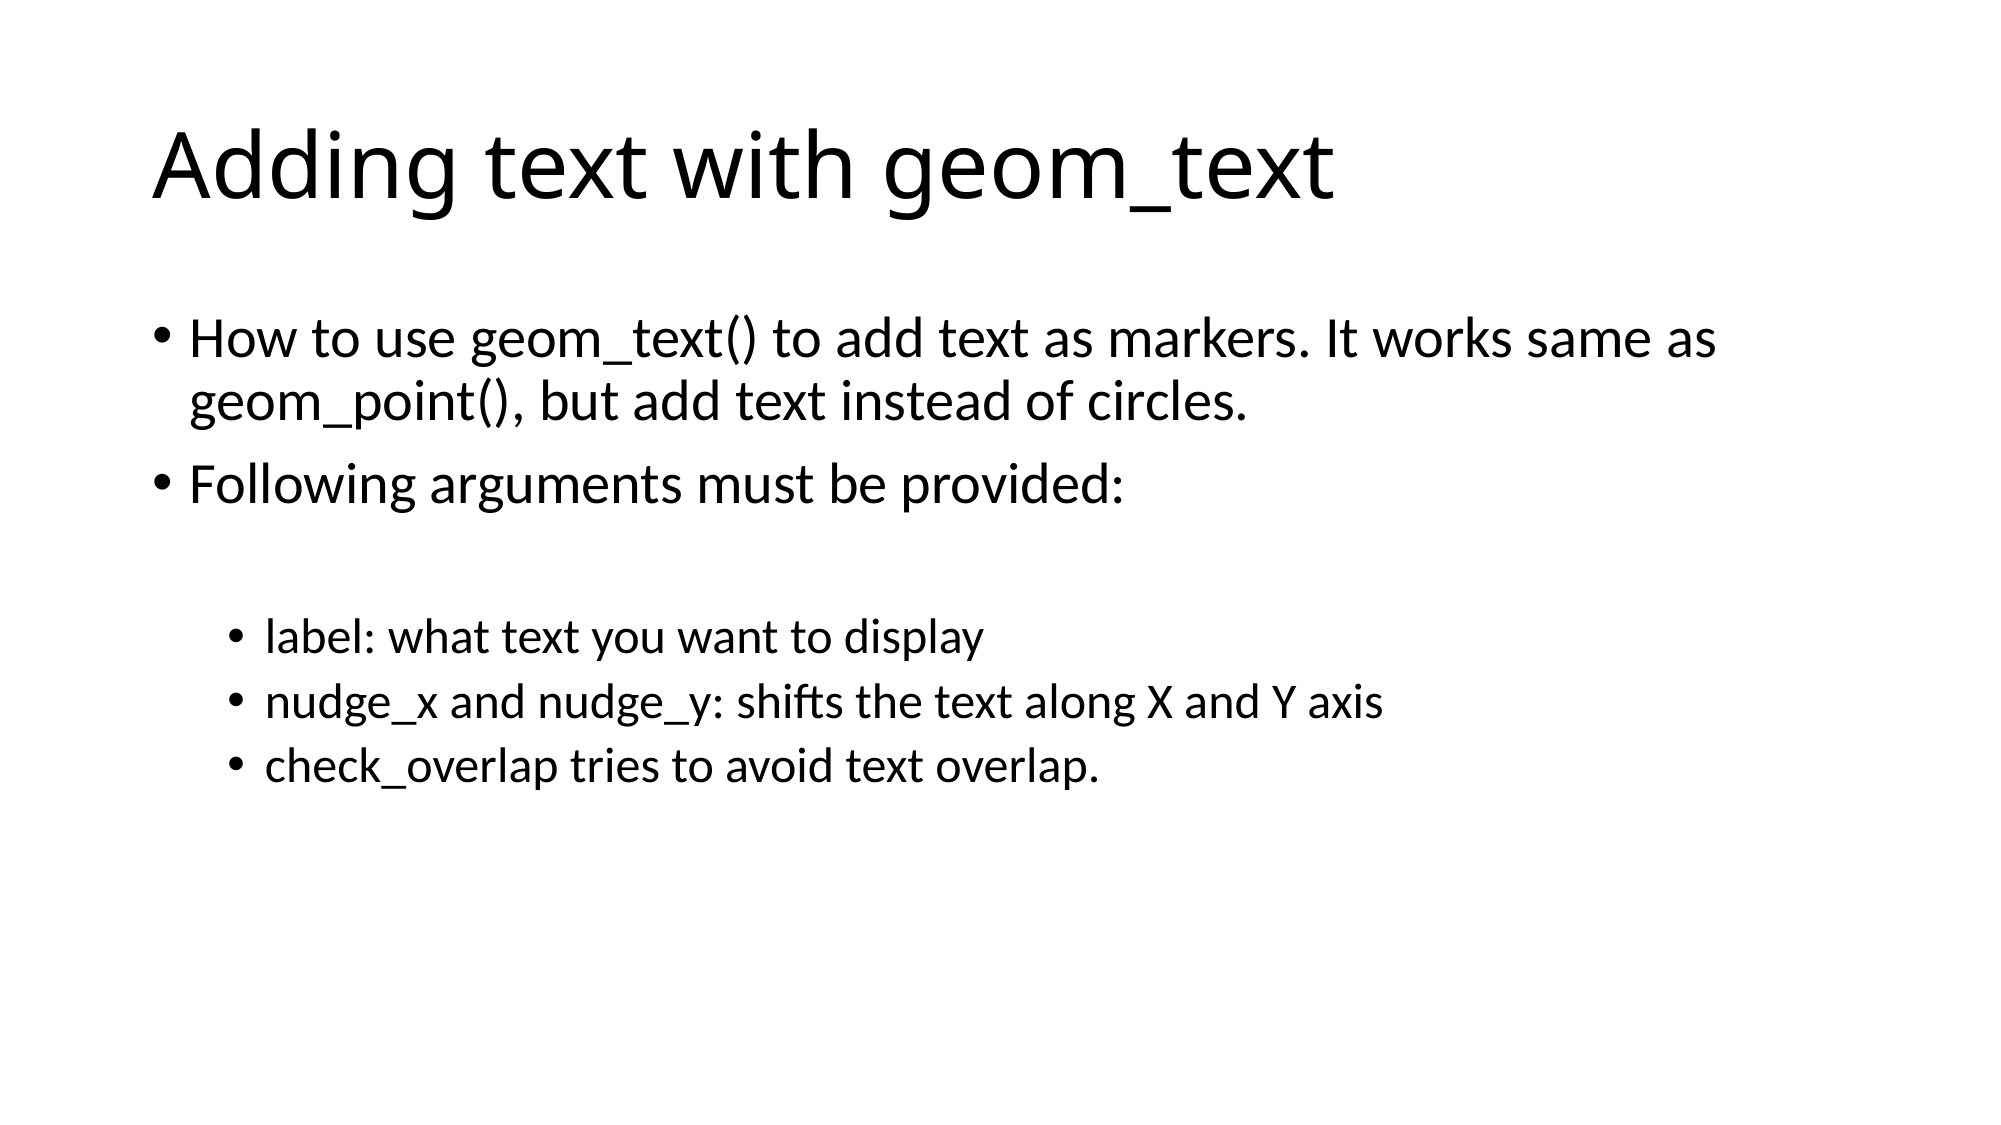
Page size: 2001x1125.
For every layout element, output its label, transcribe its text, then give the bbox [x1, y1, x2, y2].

title Adding text with geom_text [137, 59, 1863, 278]
list How to use geom_text() to add text as markers. It works same as geom_point(), but add text instead of circles. Following arguments must be provided: label: what text you want to display nudge_x and nudge_y: shifts the text along X and Y axis check_overlap tries to avoid text overlap. [137, 299, 1863, 1014]
